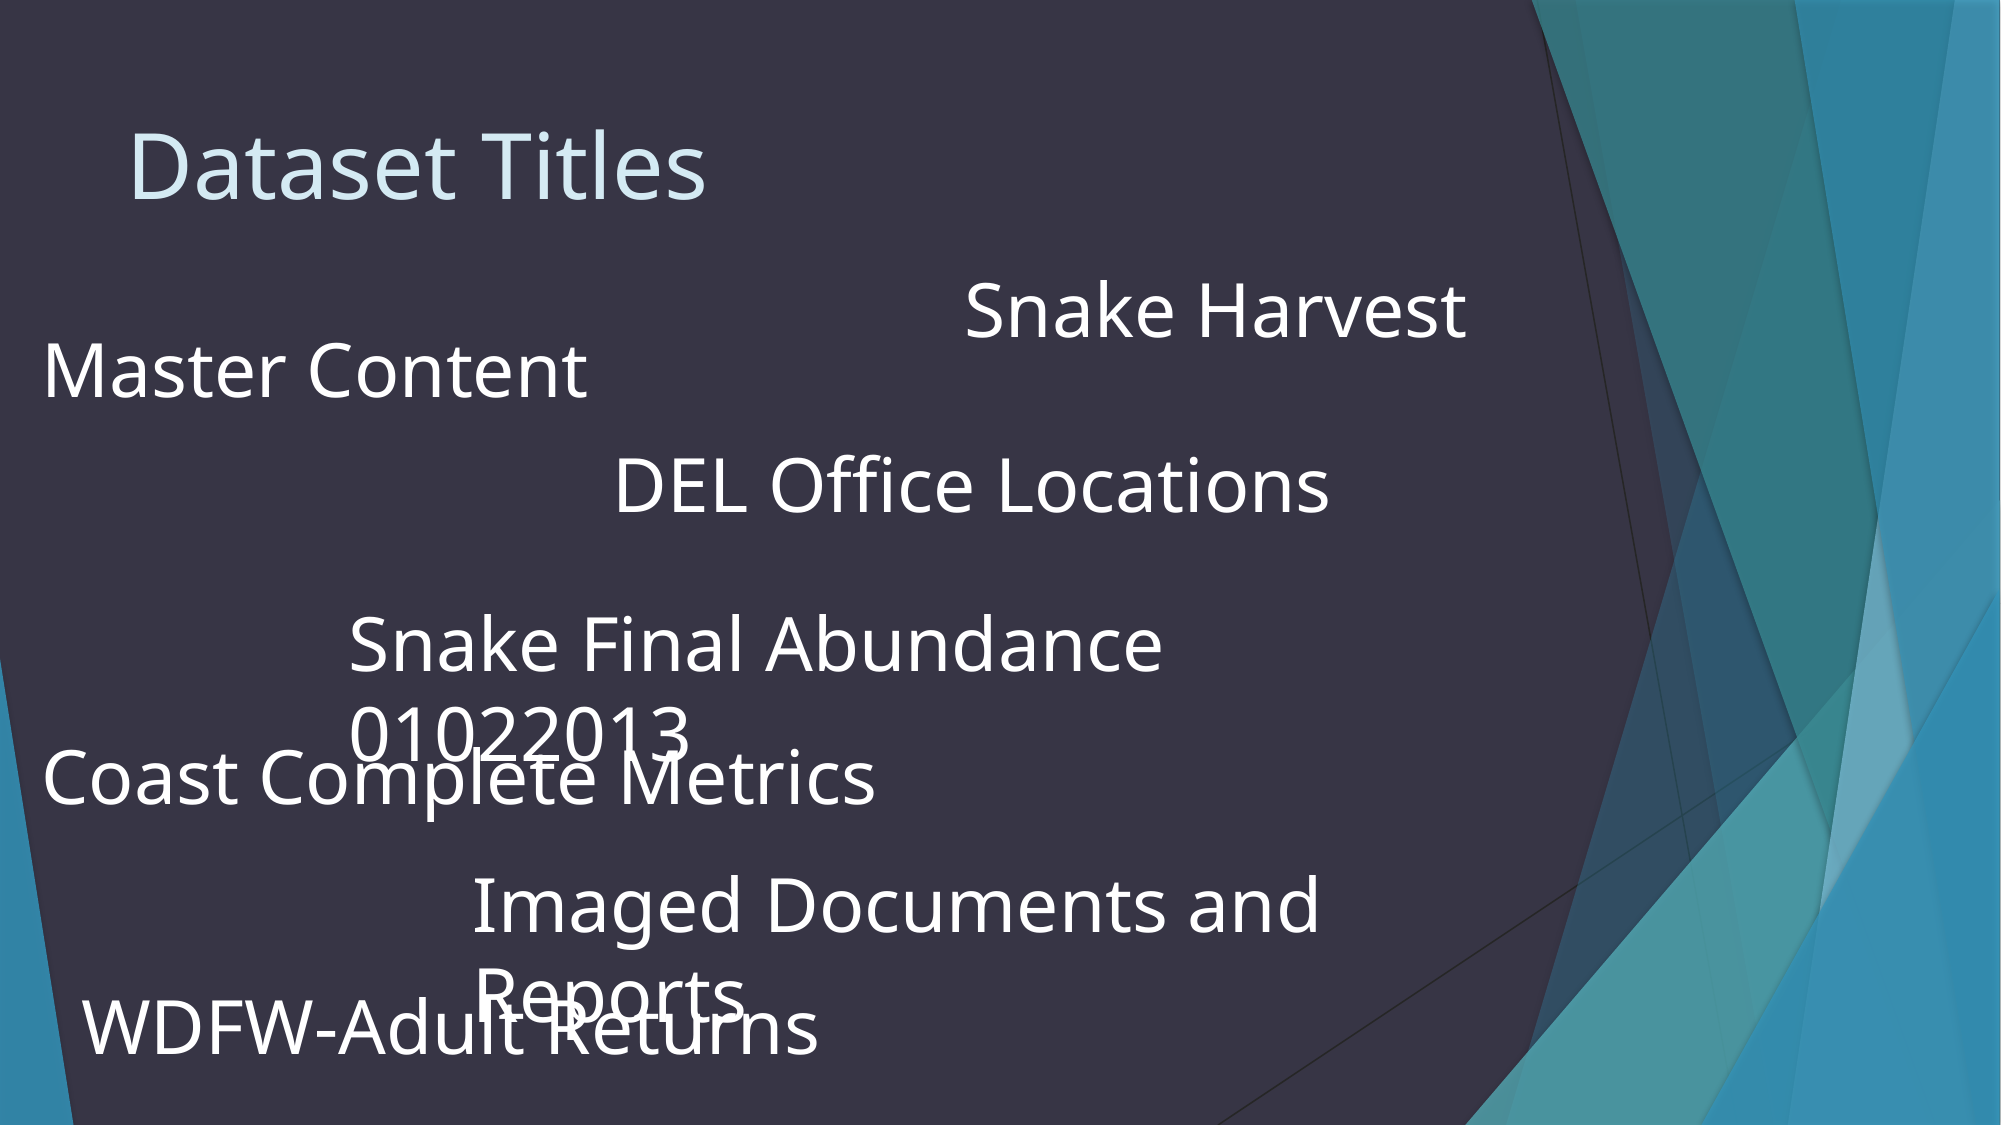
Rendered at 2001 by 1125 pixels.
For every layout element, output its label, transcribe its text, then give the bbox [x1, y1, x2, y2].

text_box Imaged Documents and Reports [457, 849, 1568, 1045]
text_box WDFW-Adult Returns [66, 972, 988, 1077]
text_box Snake Harvest [949, 254, 1633, 360]
title Dataset Titles [111, 99, 1522, 239]
text_box Snake Final Abundance 01022013 [334, 588, 1473, 784]
text_box DEL Office Locations [598, 429, 1377, 535]
text_box Master Content [26, 314, 709, 420]
text_box Coast Complete Metrics [26, 722, 904, 828]
